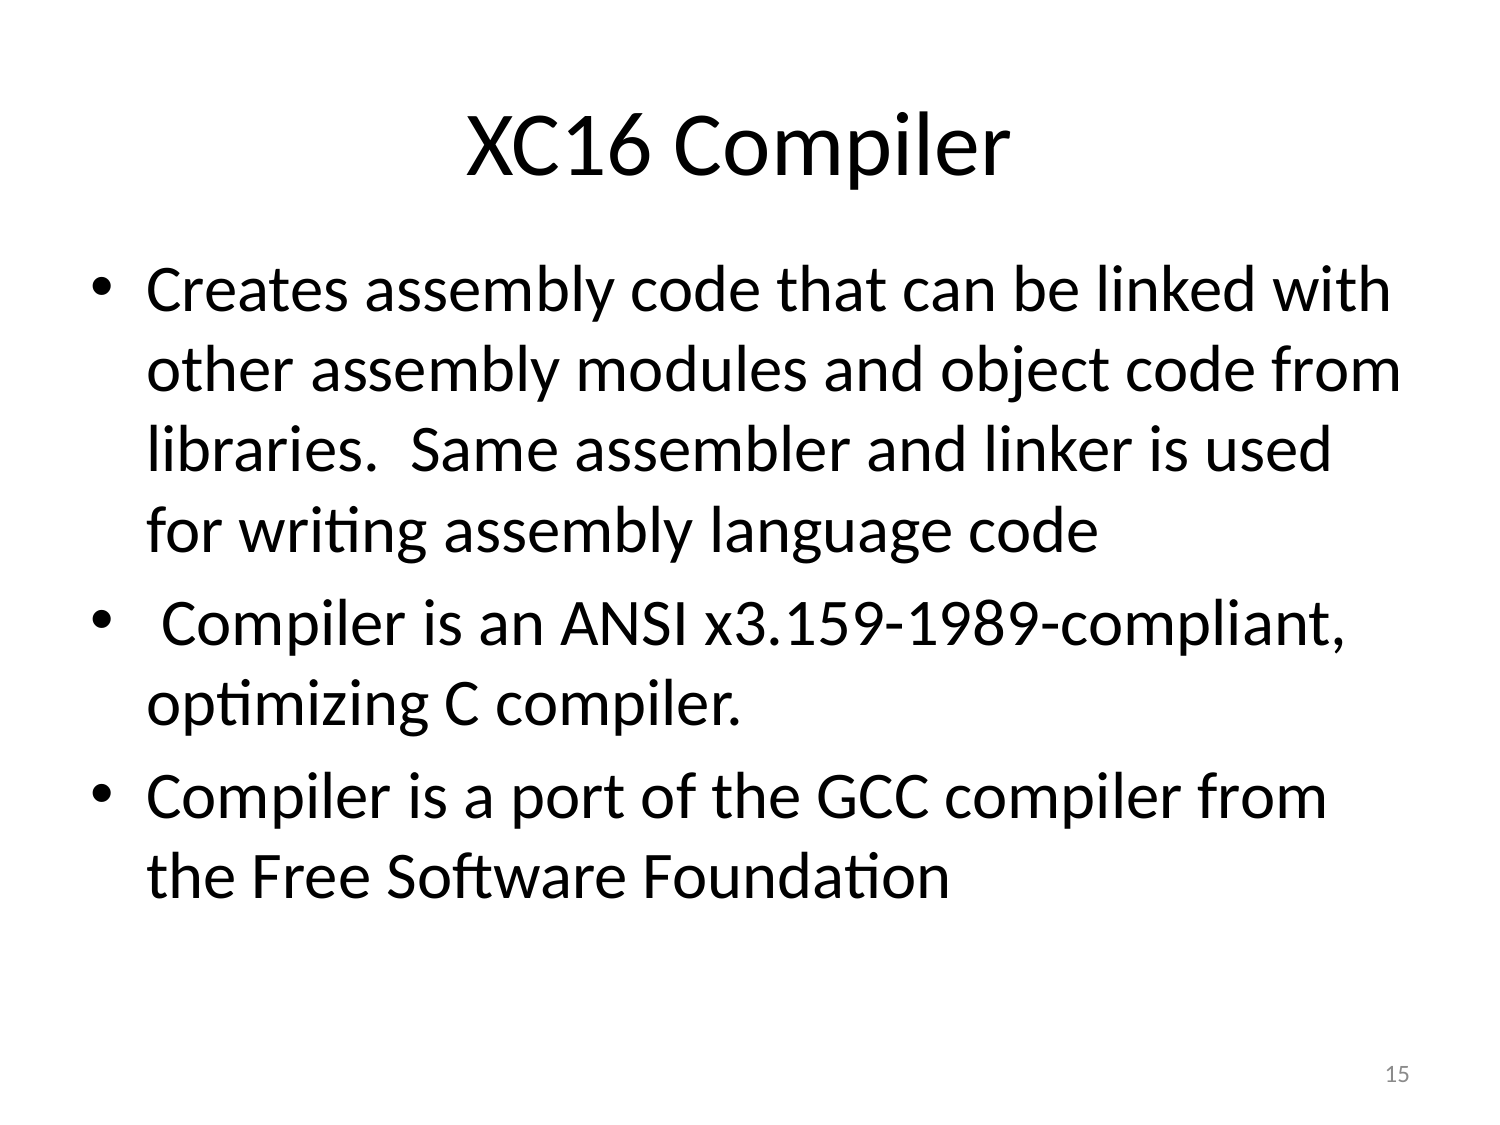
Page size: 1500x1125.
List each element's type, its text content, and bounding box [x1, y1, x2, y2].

slide_number 15 [1074, 1042, 1425, 1103]
list Creates assembly code that can be linked with other assembly modules and object code from libraries. Same assembler and linker is used for writing assembly language code Compiler is an ANSI x3.159-1989-compliant, optimizing C compiler. Compiler is a port of the GCC compiler from the Free Software Foundation [75, 237, 1425, 1005]
title XC16 Compiler [75, 45, 1425, 233]
